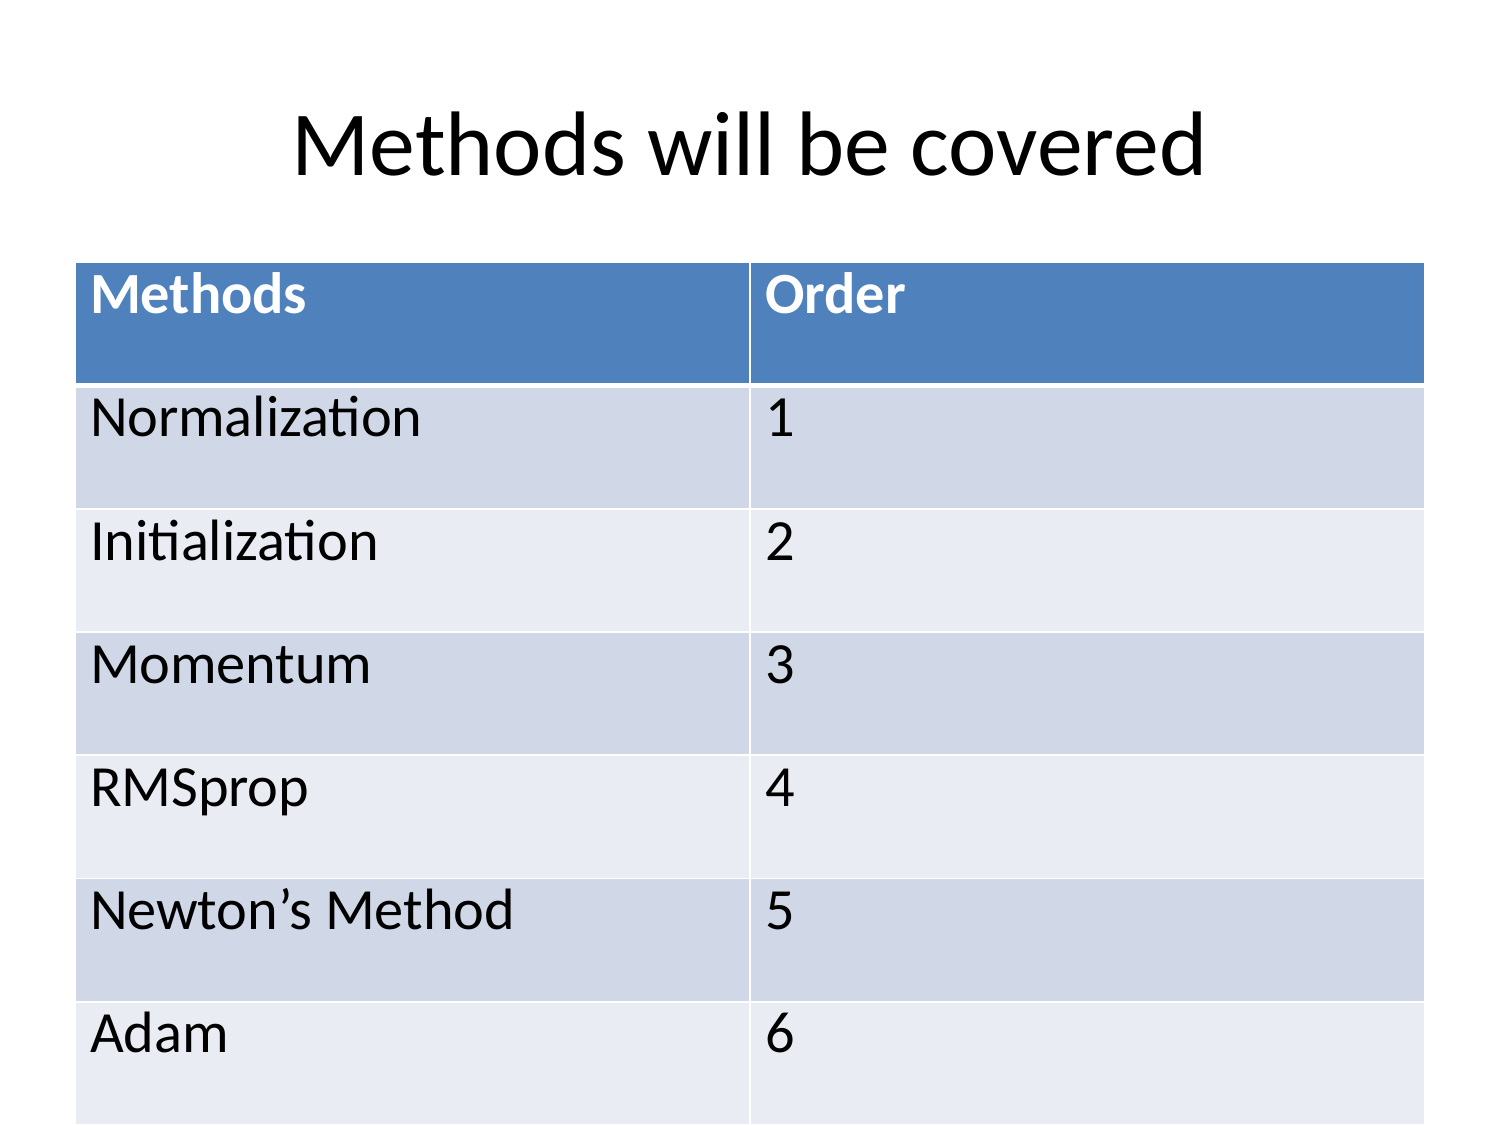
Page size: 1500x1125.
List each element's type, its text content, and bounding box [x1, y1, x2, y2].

table_cell 5 [751, 879, 1424, 1001]
table_cell Normalization [76, 388, 749, 508]
title Methods will be covered [75, 45, 1425, 233]
table_cell RMSprop [76, 756, 749, 878]
table_cell 3 [751, 633, 1424, 754]
table_cell 4 [751, 756, 1424, 878]
table_cell Newton’s Method [76, 879, 749, 1001]
table_cell Momentum [76, 633, 749, 754]
table_cell 2 [751, 510, 1424, 631]
table_cell 1 [751, 388, 1424, 508]
table_cell Adam [76, 1003, 749, 1124]
table_cell 6 [751, 1003, 1424, 1124]
table_cell Initialization [76, 510, 749, 631]
table_header Order [751, 263, 1424, 383]
table_header Methods [76, 263, 749, 383]
